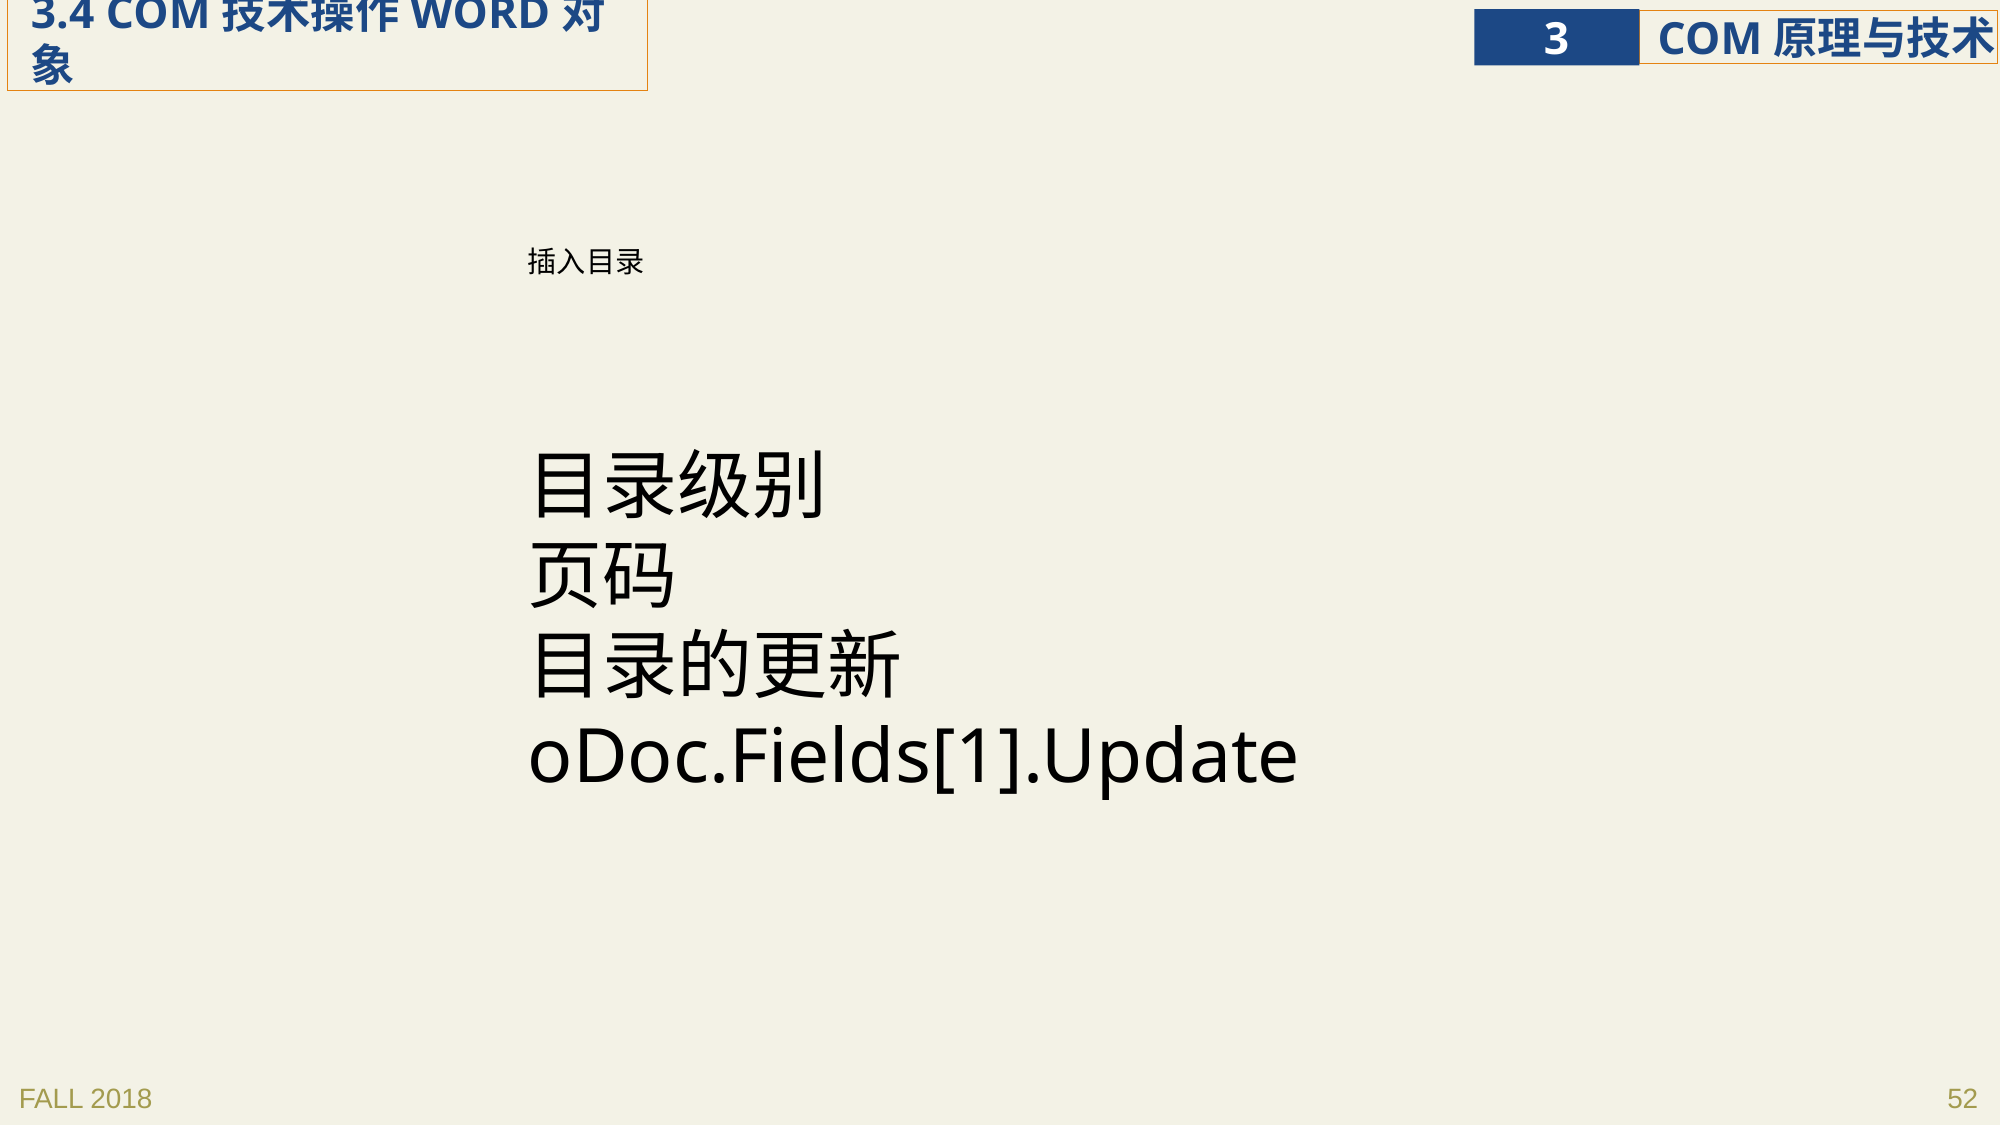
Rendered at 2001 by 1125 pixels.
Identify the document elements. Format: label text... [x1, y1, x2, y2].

title 插入目录 [516, 201, 1166, 320]
list 目录级别 页码 目录的更新 oDoc.Fields[1].Update [516, 431, 1654, 1025]
